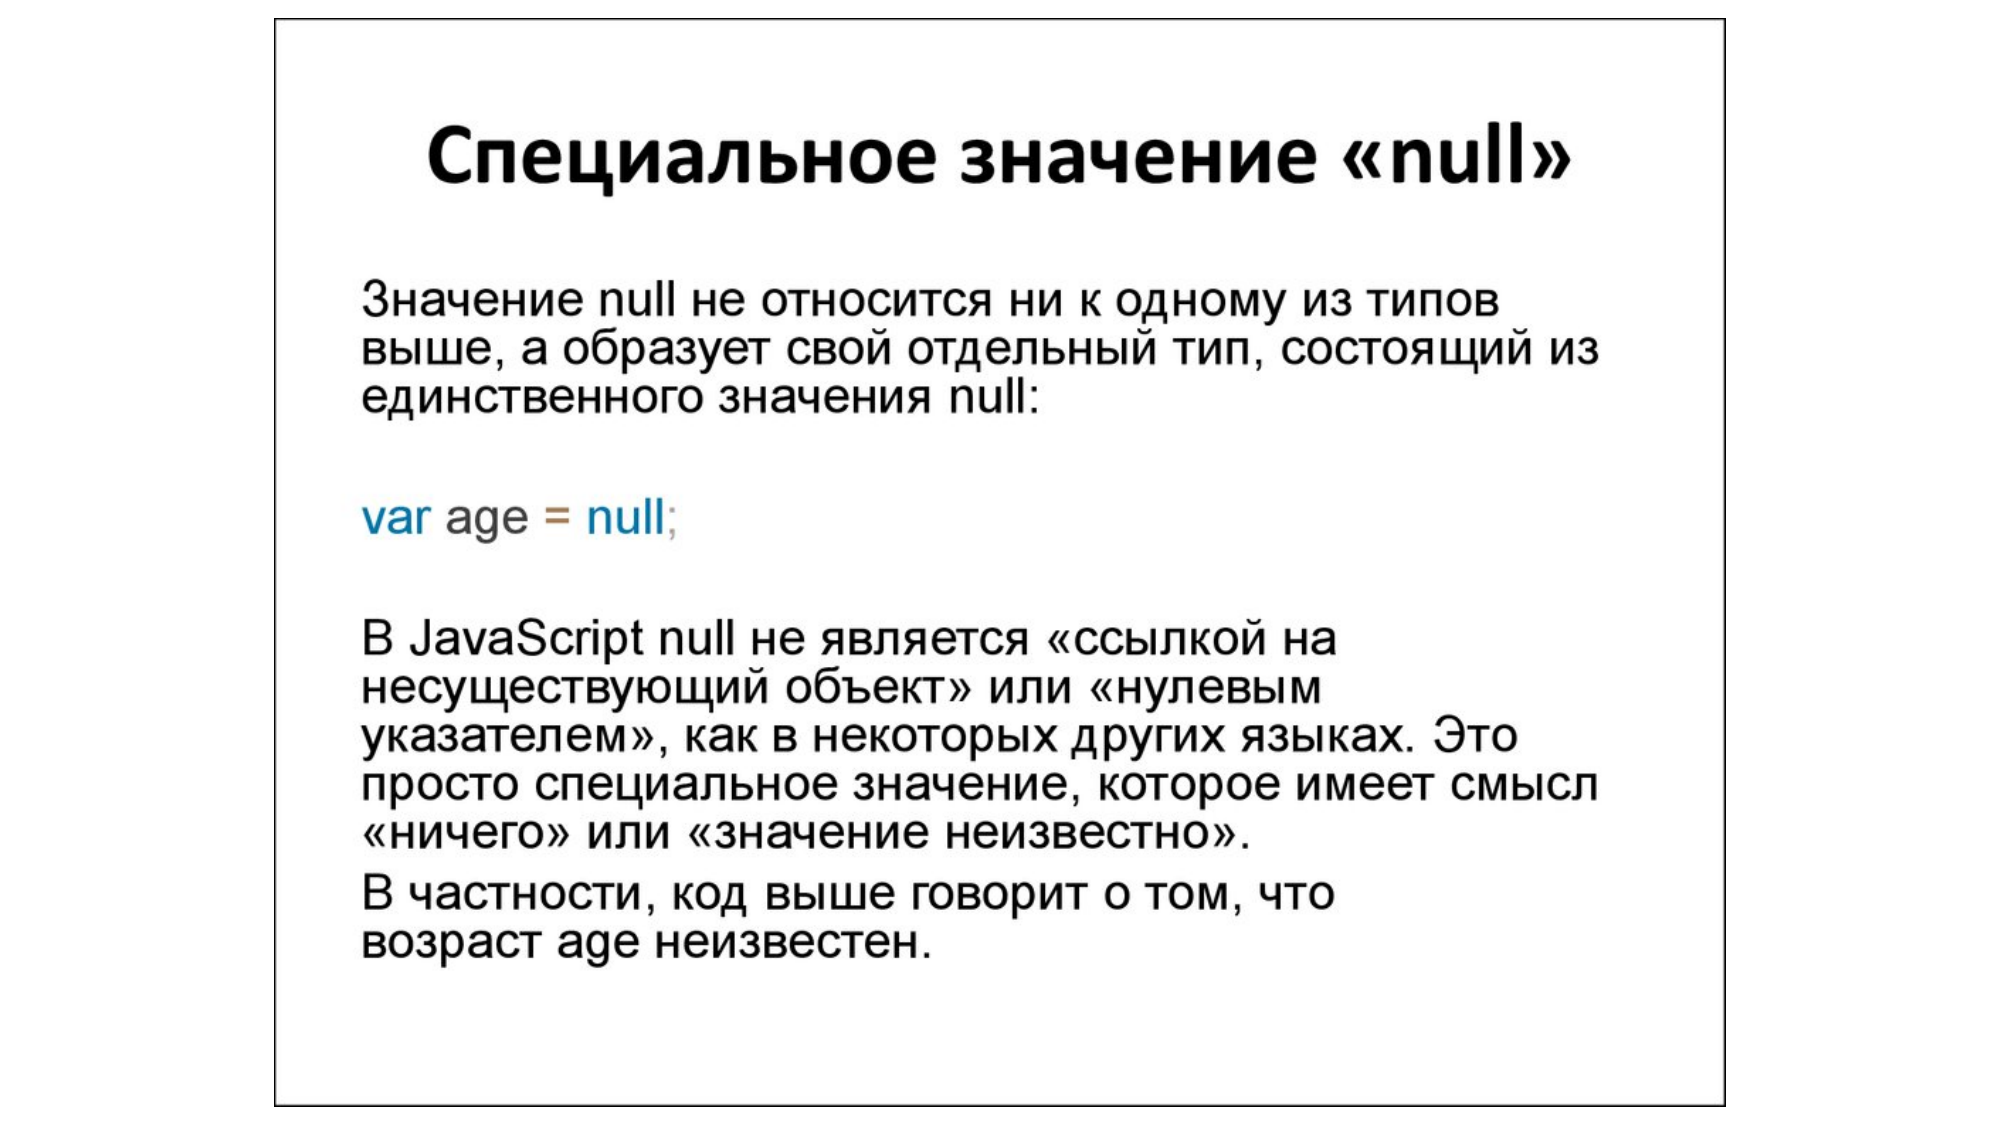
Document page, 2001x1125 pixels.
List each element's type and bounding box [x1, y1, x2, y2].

picture [274, 18, 1726, 1107]
